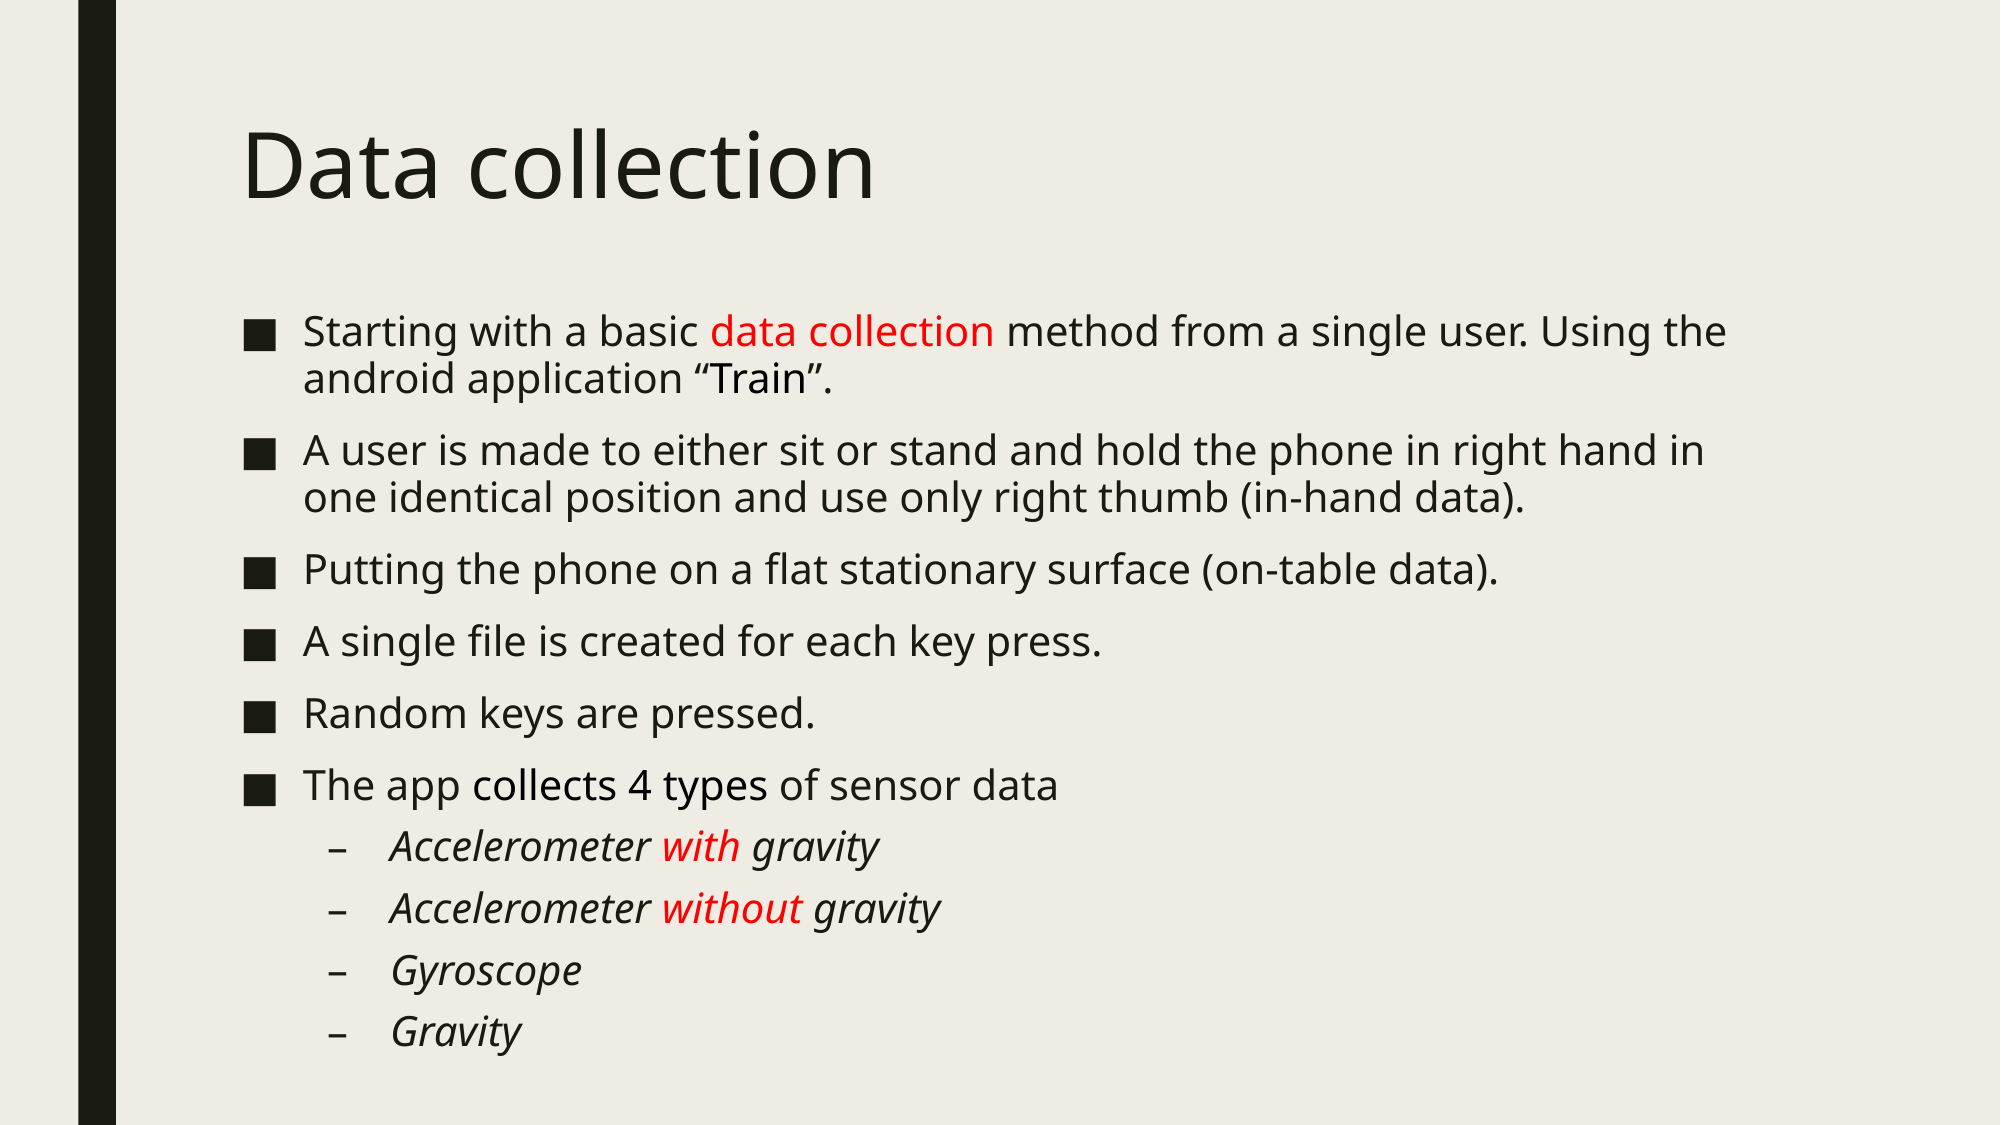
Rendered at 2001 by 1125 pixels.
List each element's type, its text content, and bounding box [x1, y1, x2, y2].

title Data collection [225, 112, 979, 268]
list Starting with a basic data collection method from a single user. Using the android application “Train”. A user is made to either sit or stand and hold the phone in right hand in one identical position and use only right thumb (in-hand data). Putting the phone on a flat stationary surface (on-table data). A single file is created for each key press. Random keys are pressed. The app collects 4 types of sensor data Accelerometer with gravity Accelerometer without gravity Gyroscope Gravity [225, 301, 1800, 1066]
